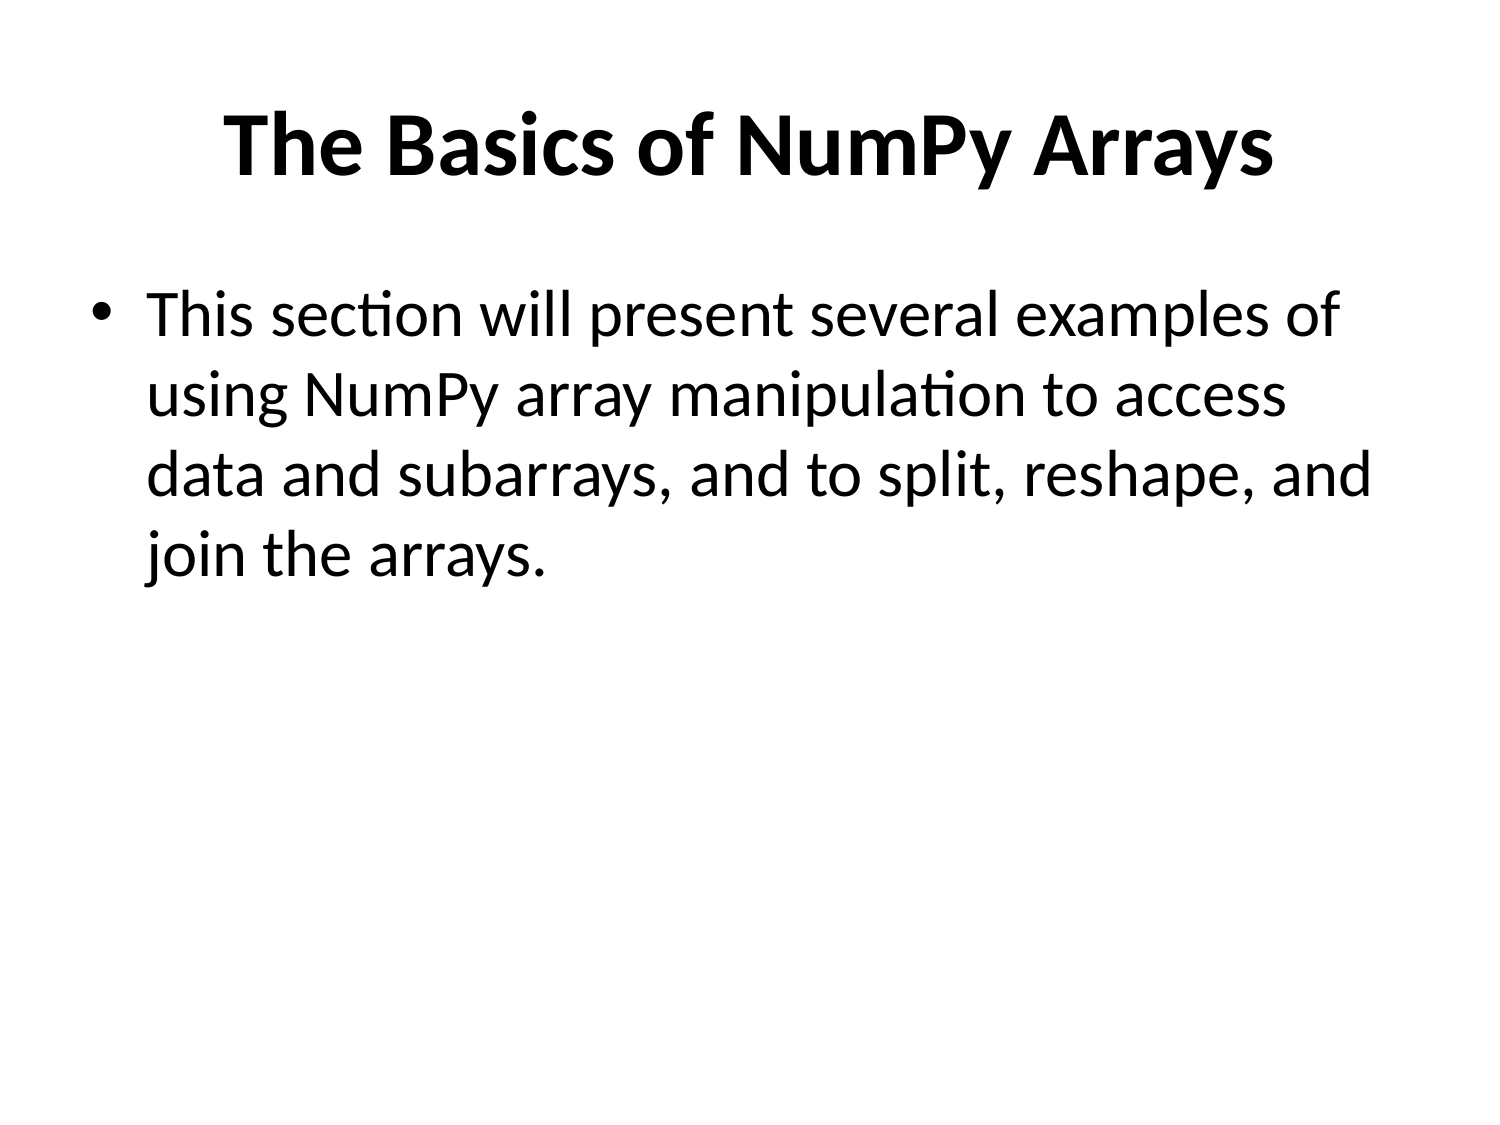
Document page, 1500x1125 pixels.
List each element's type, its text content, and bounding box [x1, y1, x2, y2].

list This section will present several examples of using NumPy array manipulation to access data and subarrays, and to split, reshape, and join the arrays. [75, 262, 1425, 1005]
title The Basics of NumPy Arrays [75, 45, 1425, 233]
